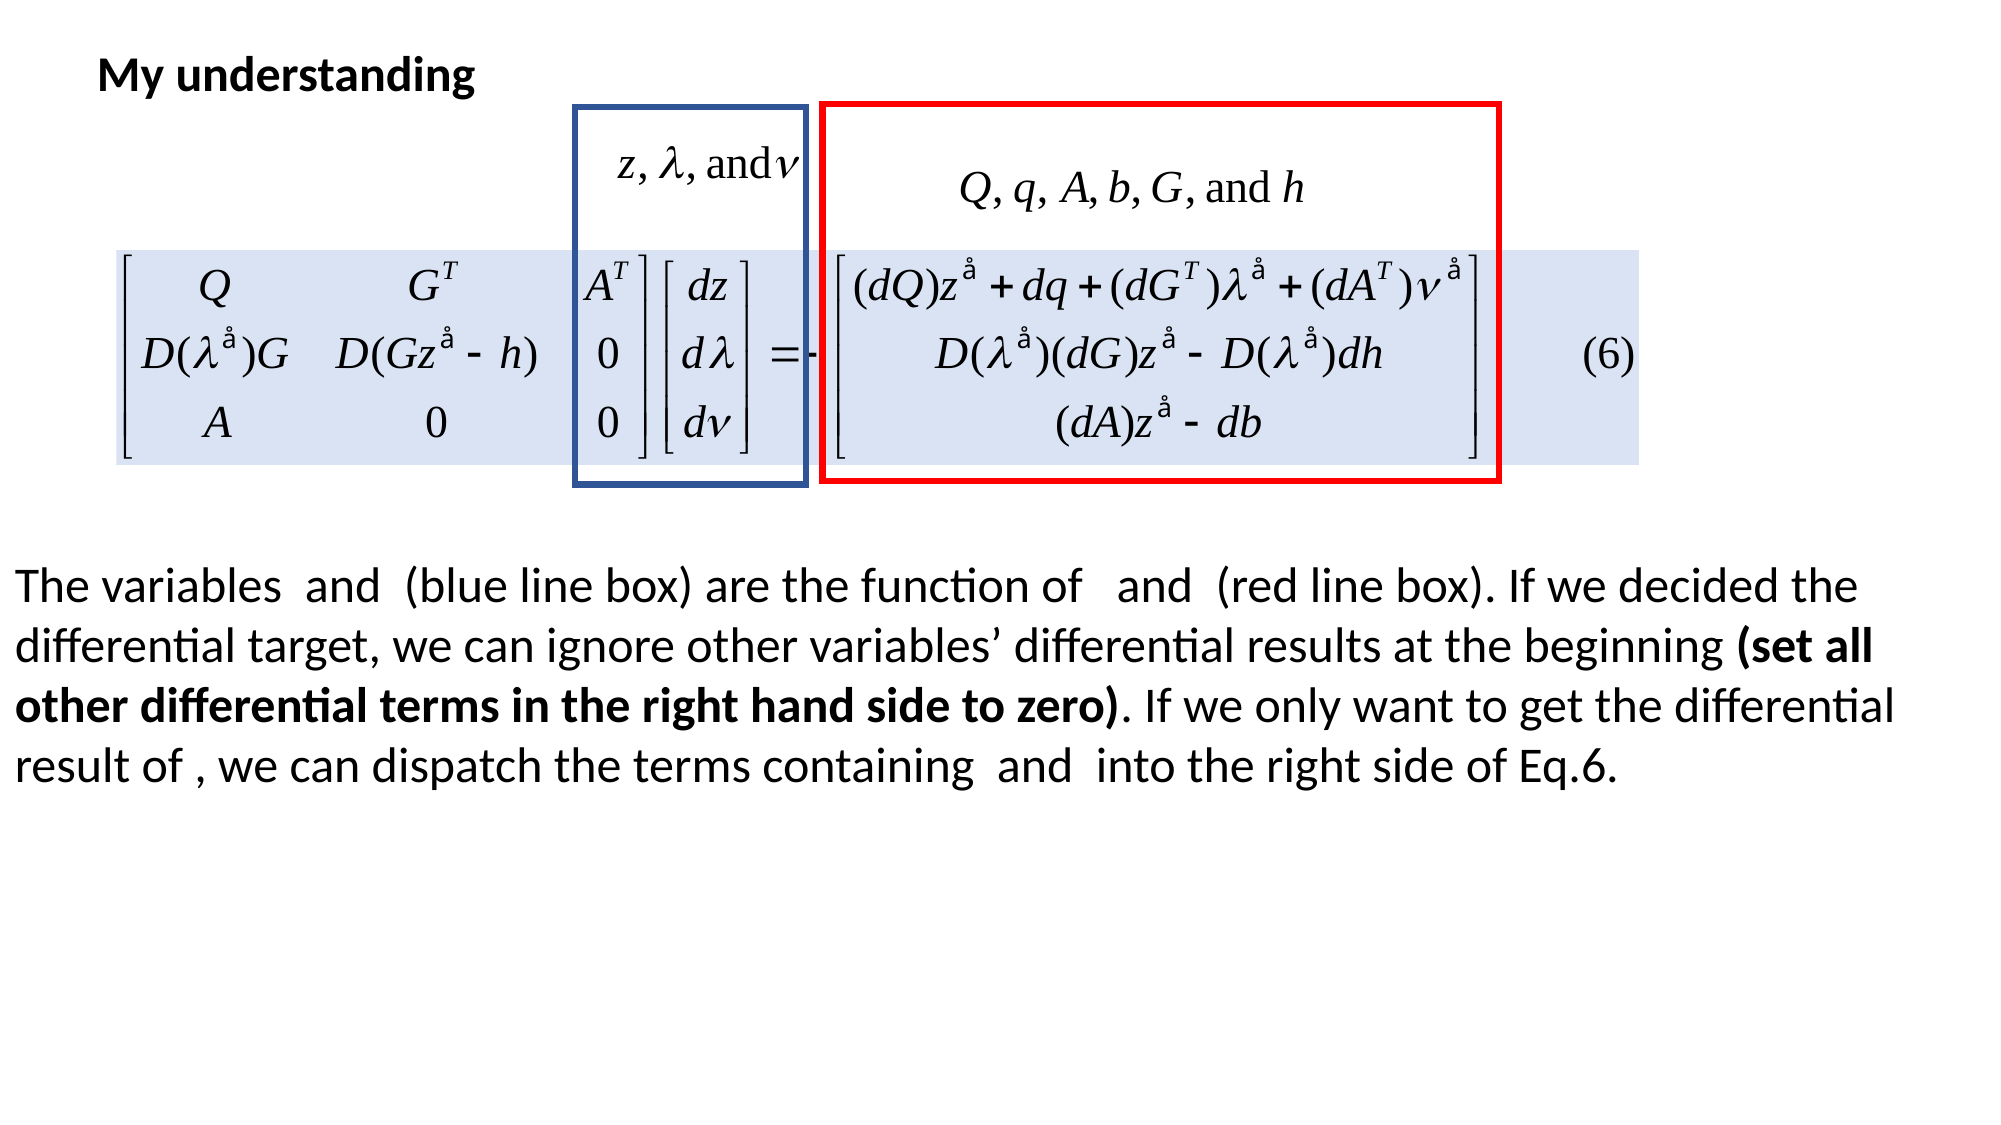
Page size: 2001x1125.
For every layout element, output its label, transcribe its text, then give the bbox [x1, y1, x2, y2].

text_box [821, 465, 1500, 482]
text_box [574, 106, 807, 249]
text_box [821, 103, 1500, 249]
text_box My understanding [82, 33, 491, 109]
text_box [956, 164, 1309, 219]
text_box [612, 140, 806, 196]
text_box [574, 465, 807, 485]
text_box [116, 249, 1639, 465]
